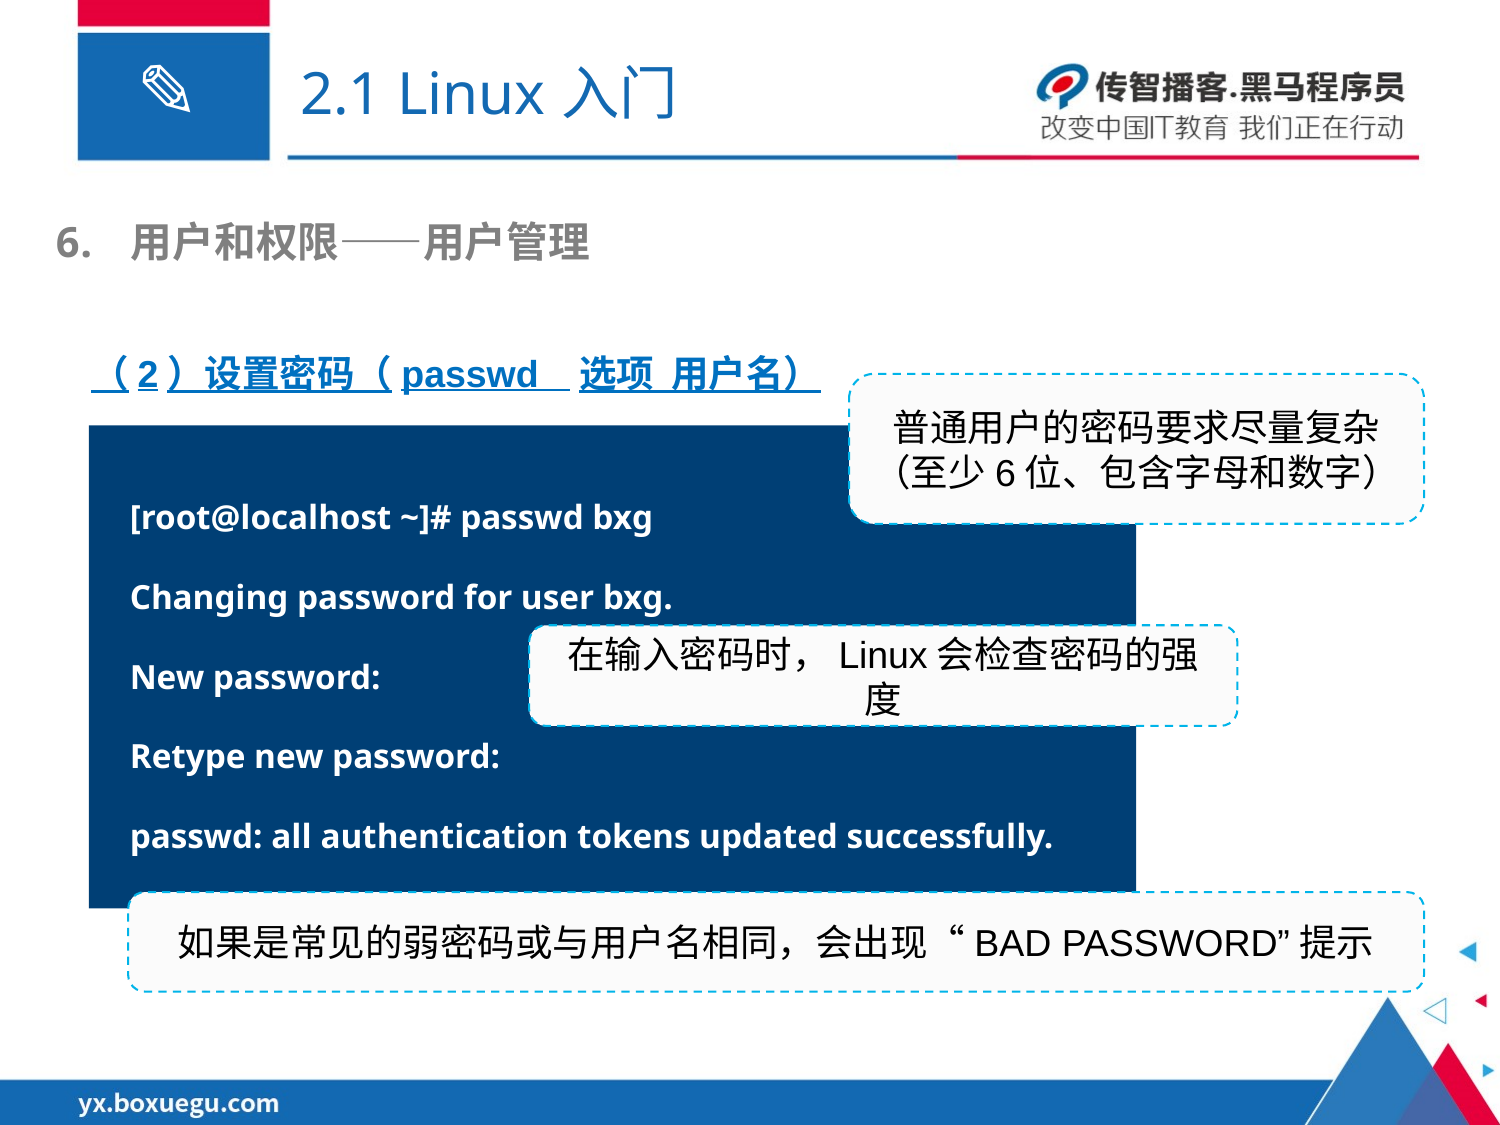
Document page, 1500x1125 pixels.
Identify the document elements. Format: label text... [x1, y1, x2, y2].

title 2.1 Linux入门 [285, 25, 1137, 153]
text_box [88, 425, 1137, 909]
text_box 在输入密码时，Linux会检查密码的强度 [1141, 623, 1240, 728]
picture [0, 0, 1500, 1125]
text_box 用户和权限——用户管理 [41, 208, 1424, 274]
text_box （2）设置密码（passwd 选项 用户名） [76, 297, 1460, 402]
text_box 普通用户的密码要求尽量复杂 （至少6位、包含字母和数字） [846, 371, 1427, 526]
text_box 如果是常见的弱密码或与用户名相同，会出现“BAD PASSWORD”提示 [126, 890, 1427, 994]
